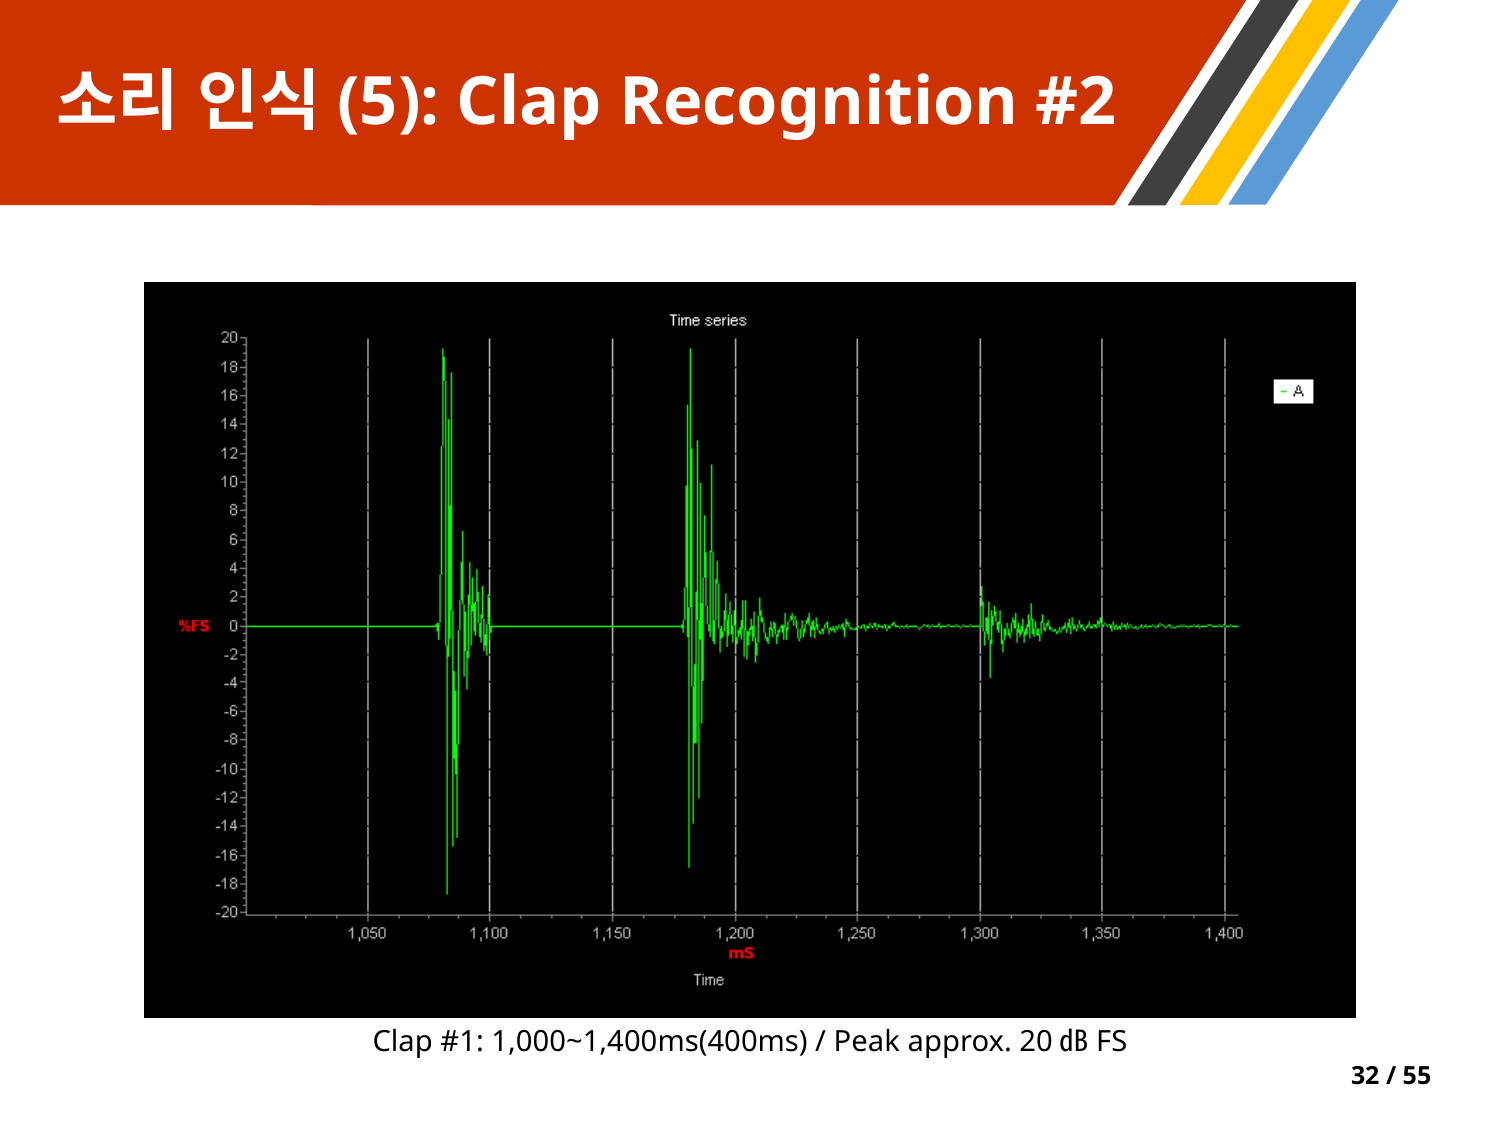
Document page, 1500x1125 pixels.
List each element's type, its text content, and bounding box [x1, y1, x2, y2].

title 소리 인식(5): Clap Recognition #2 [41, 38, 1336, 168]
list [144, 282, 1356, 1018]
text_box Clap #1: 1,000~1,400ms(400ms) / Peak approx. 20㏈FS [144, 1018, 1356, 1065]
